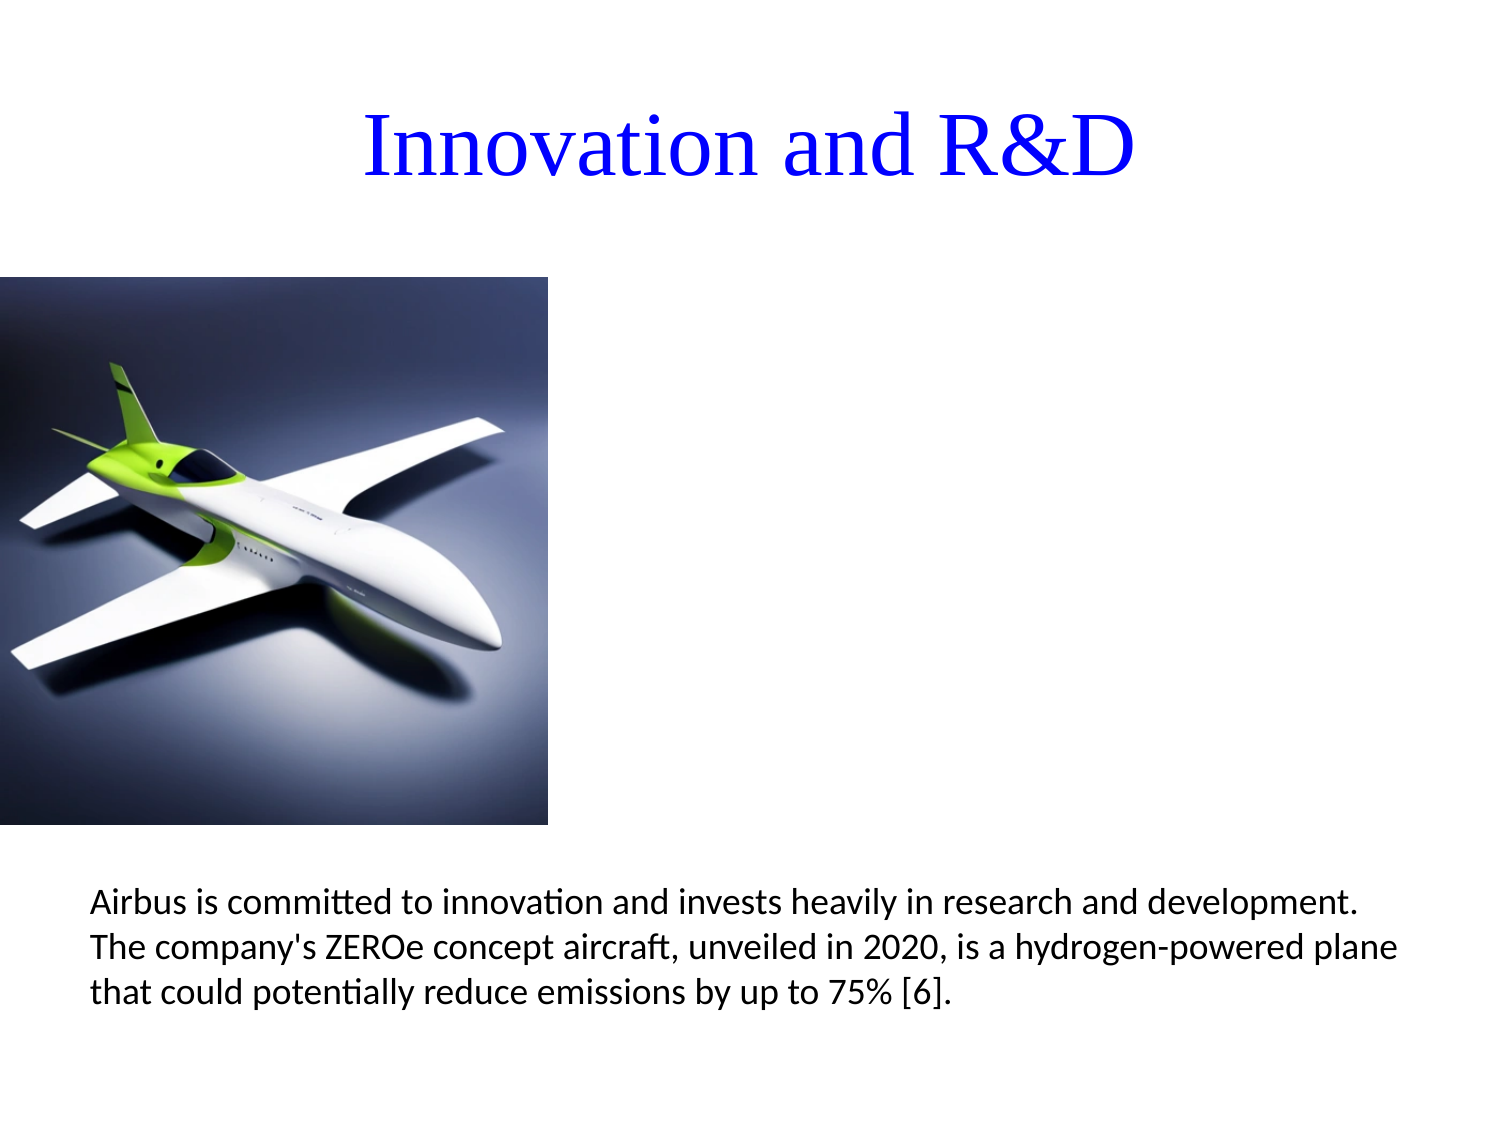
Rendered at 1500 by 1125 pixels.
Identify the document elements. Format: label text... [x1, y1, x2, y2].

picture [0, 277, 548, 826]
title Innovation and R&D [75, 45, 1425, 233]
text_box Airbus is committed to innovation and invests heavily in research and development. The company's ZEROe concept aircraft, unveiled in 2020, is a hydrogen-powered plane that could potentially reduce emissions by up to 75% [6]. [74, 869, 1425, 1020]
